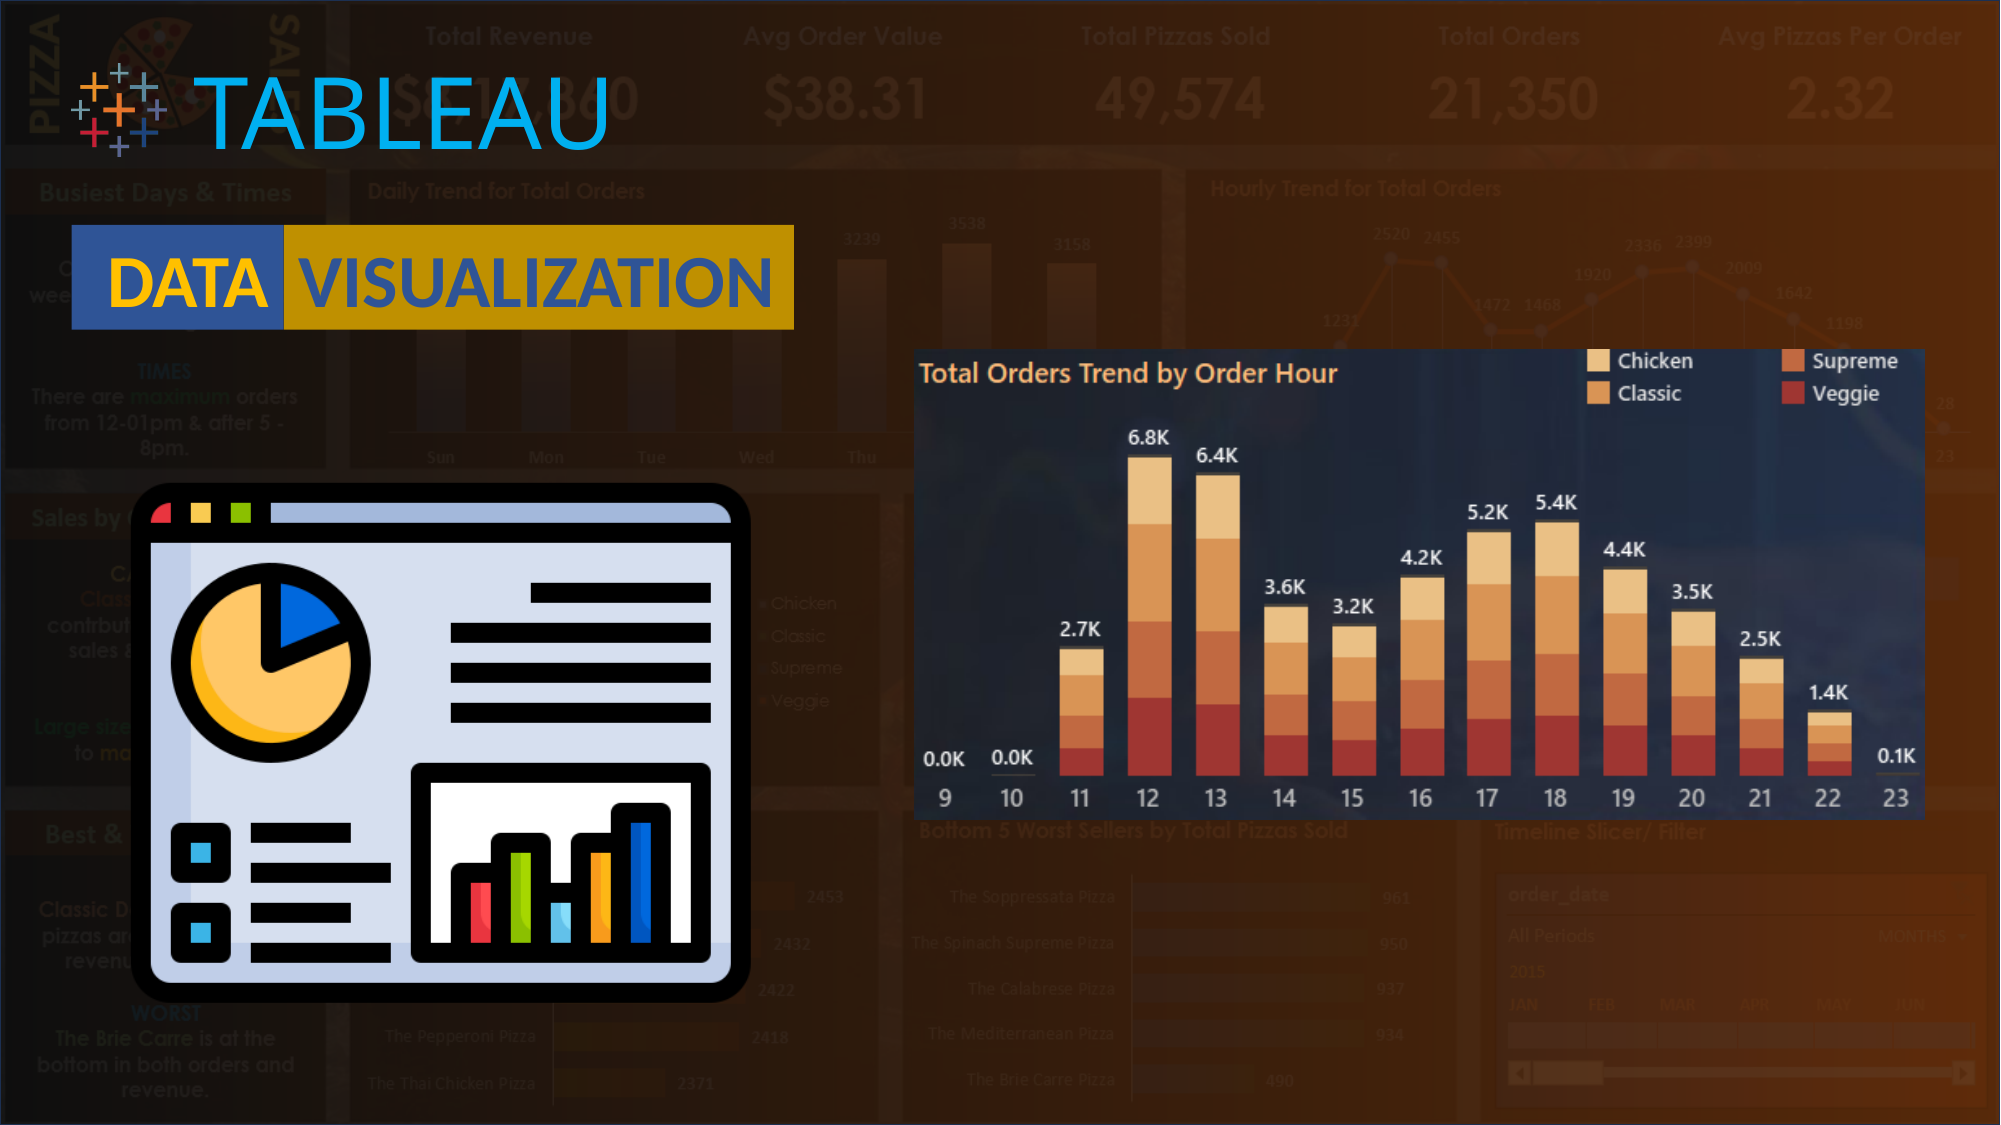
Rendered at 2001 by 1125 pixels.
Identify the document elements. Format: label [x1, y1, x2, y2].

text_box [71, 41, 840, 179]
picture [0, 0, 2000, 1125]
